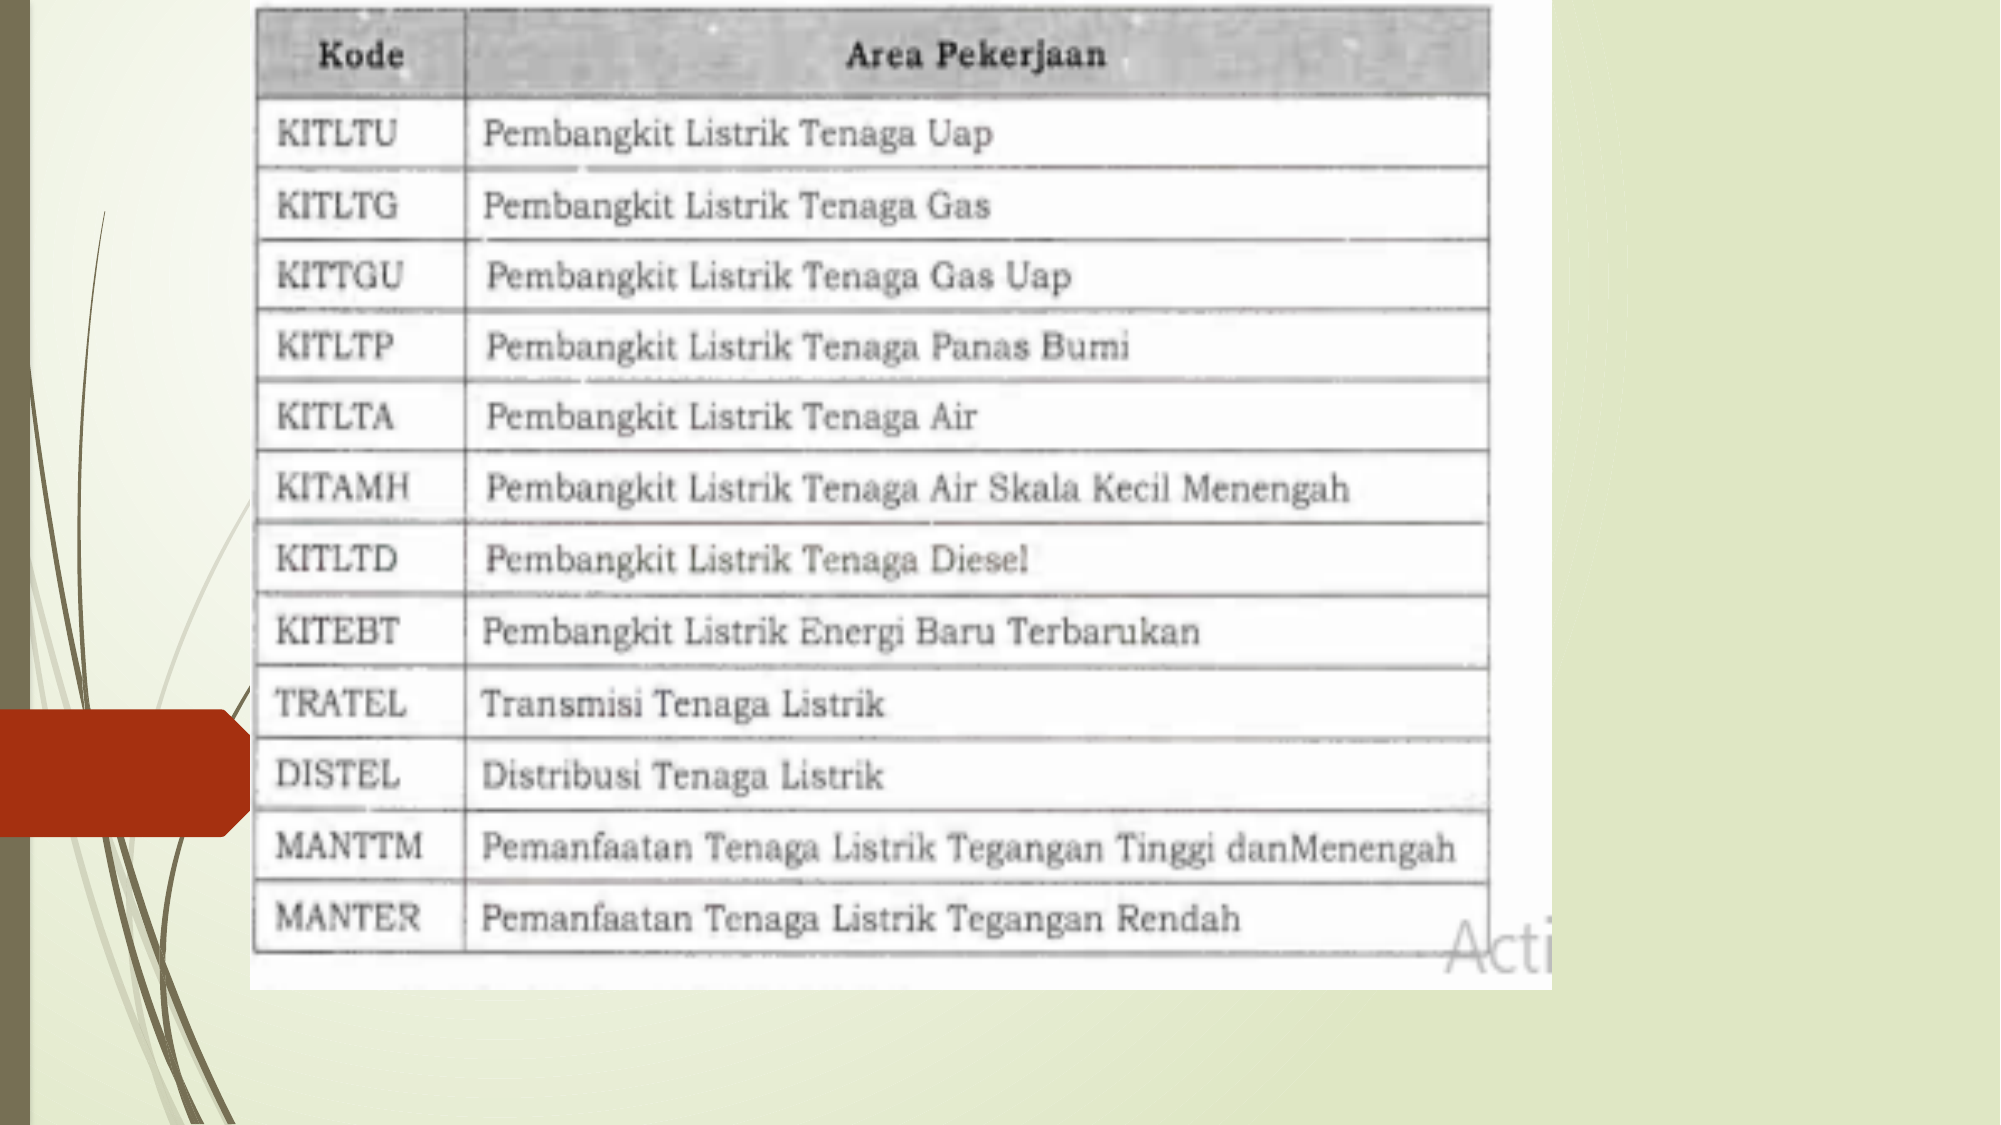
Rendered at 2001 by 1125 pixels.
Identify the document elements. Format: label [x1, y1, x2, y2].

picture [250, 0, 1552, 990]
